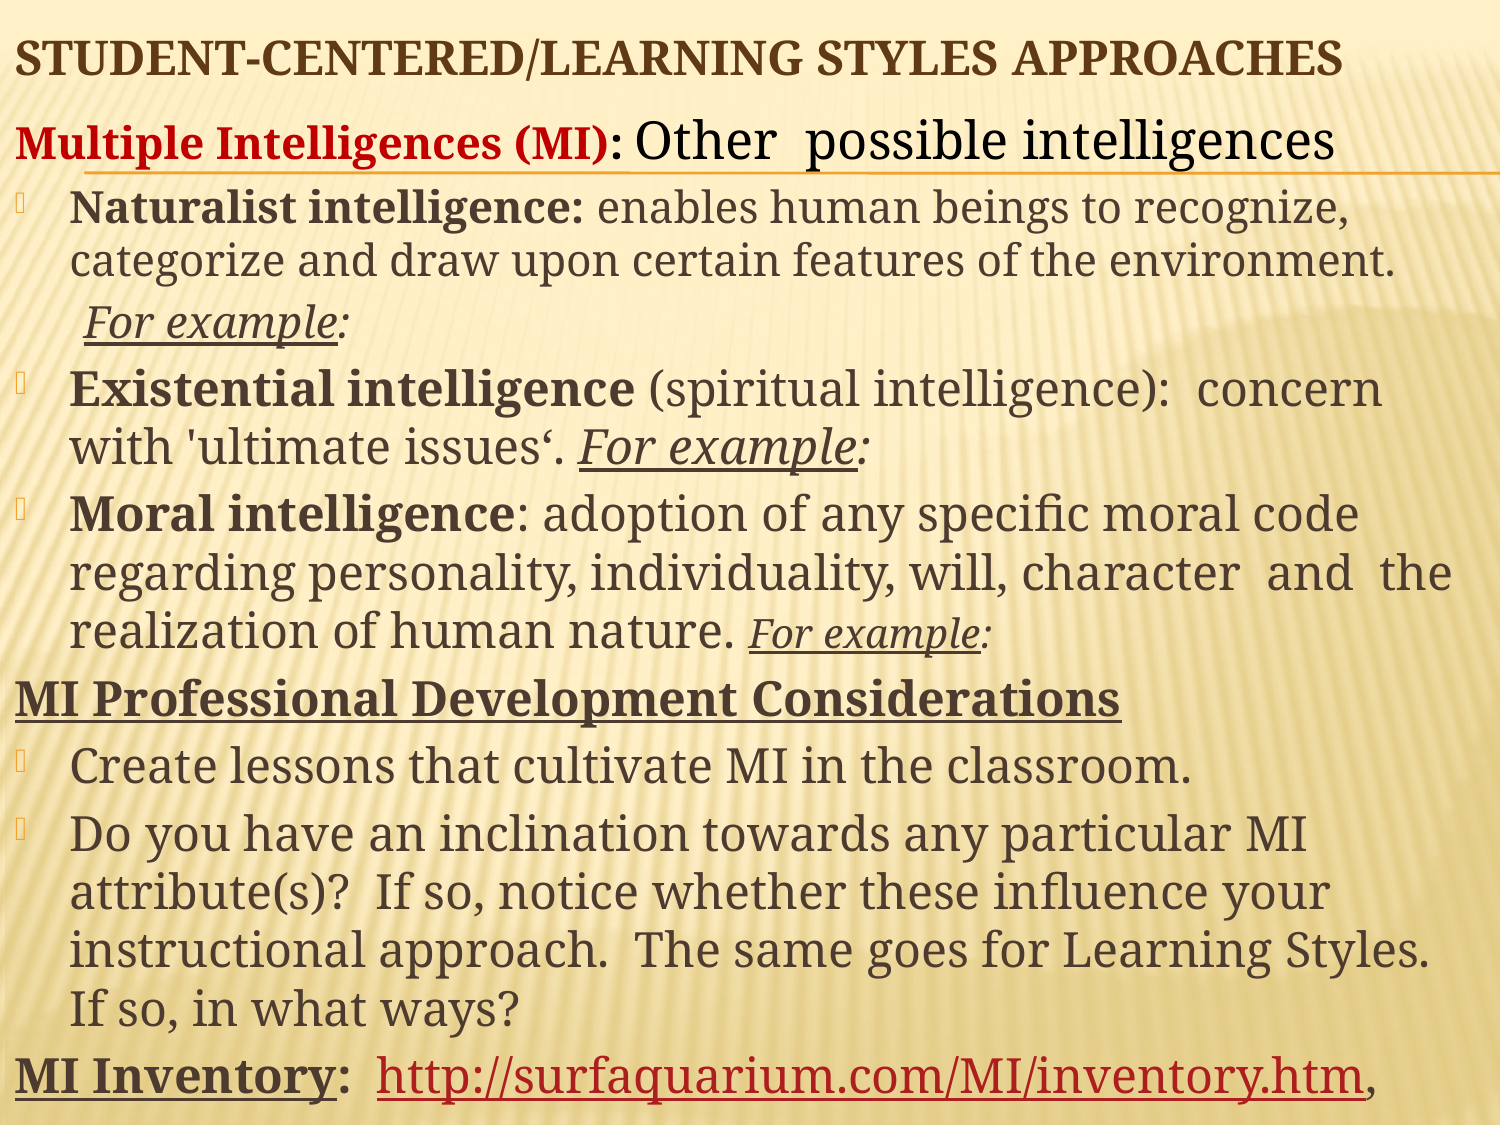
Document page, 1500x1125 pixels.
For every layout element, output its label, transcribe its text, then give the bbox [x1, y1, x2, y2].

title Student-Centered/Learning styles approaches [0, 0, 1500, 99]
list Multiple Intelligences (MI): Other possible intelligences Naturalist intelligence: enables human beings to recognize, categorize and draw upon certain features of the environment. For example: Existential intelligence (spiritual intelligence): concern with 'ultimate issues‘. For example: Moral intelligence: adoption of any specific moral code regarding personality, individuality, will, character and the realization of human nature. For example: MI Professional Development Considerations Create lessons that cultivate MI in the classroom. Do you have an inclination towards any particular MI attribute(s)? If so, notice whether these influence your instructional approach. The same goes for Learning Styles. If so, in what ways? MI Inventory: http://surfaquarium.com/MI/inventory.htm, [0, 99, 1500, 1125]
